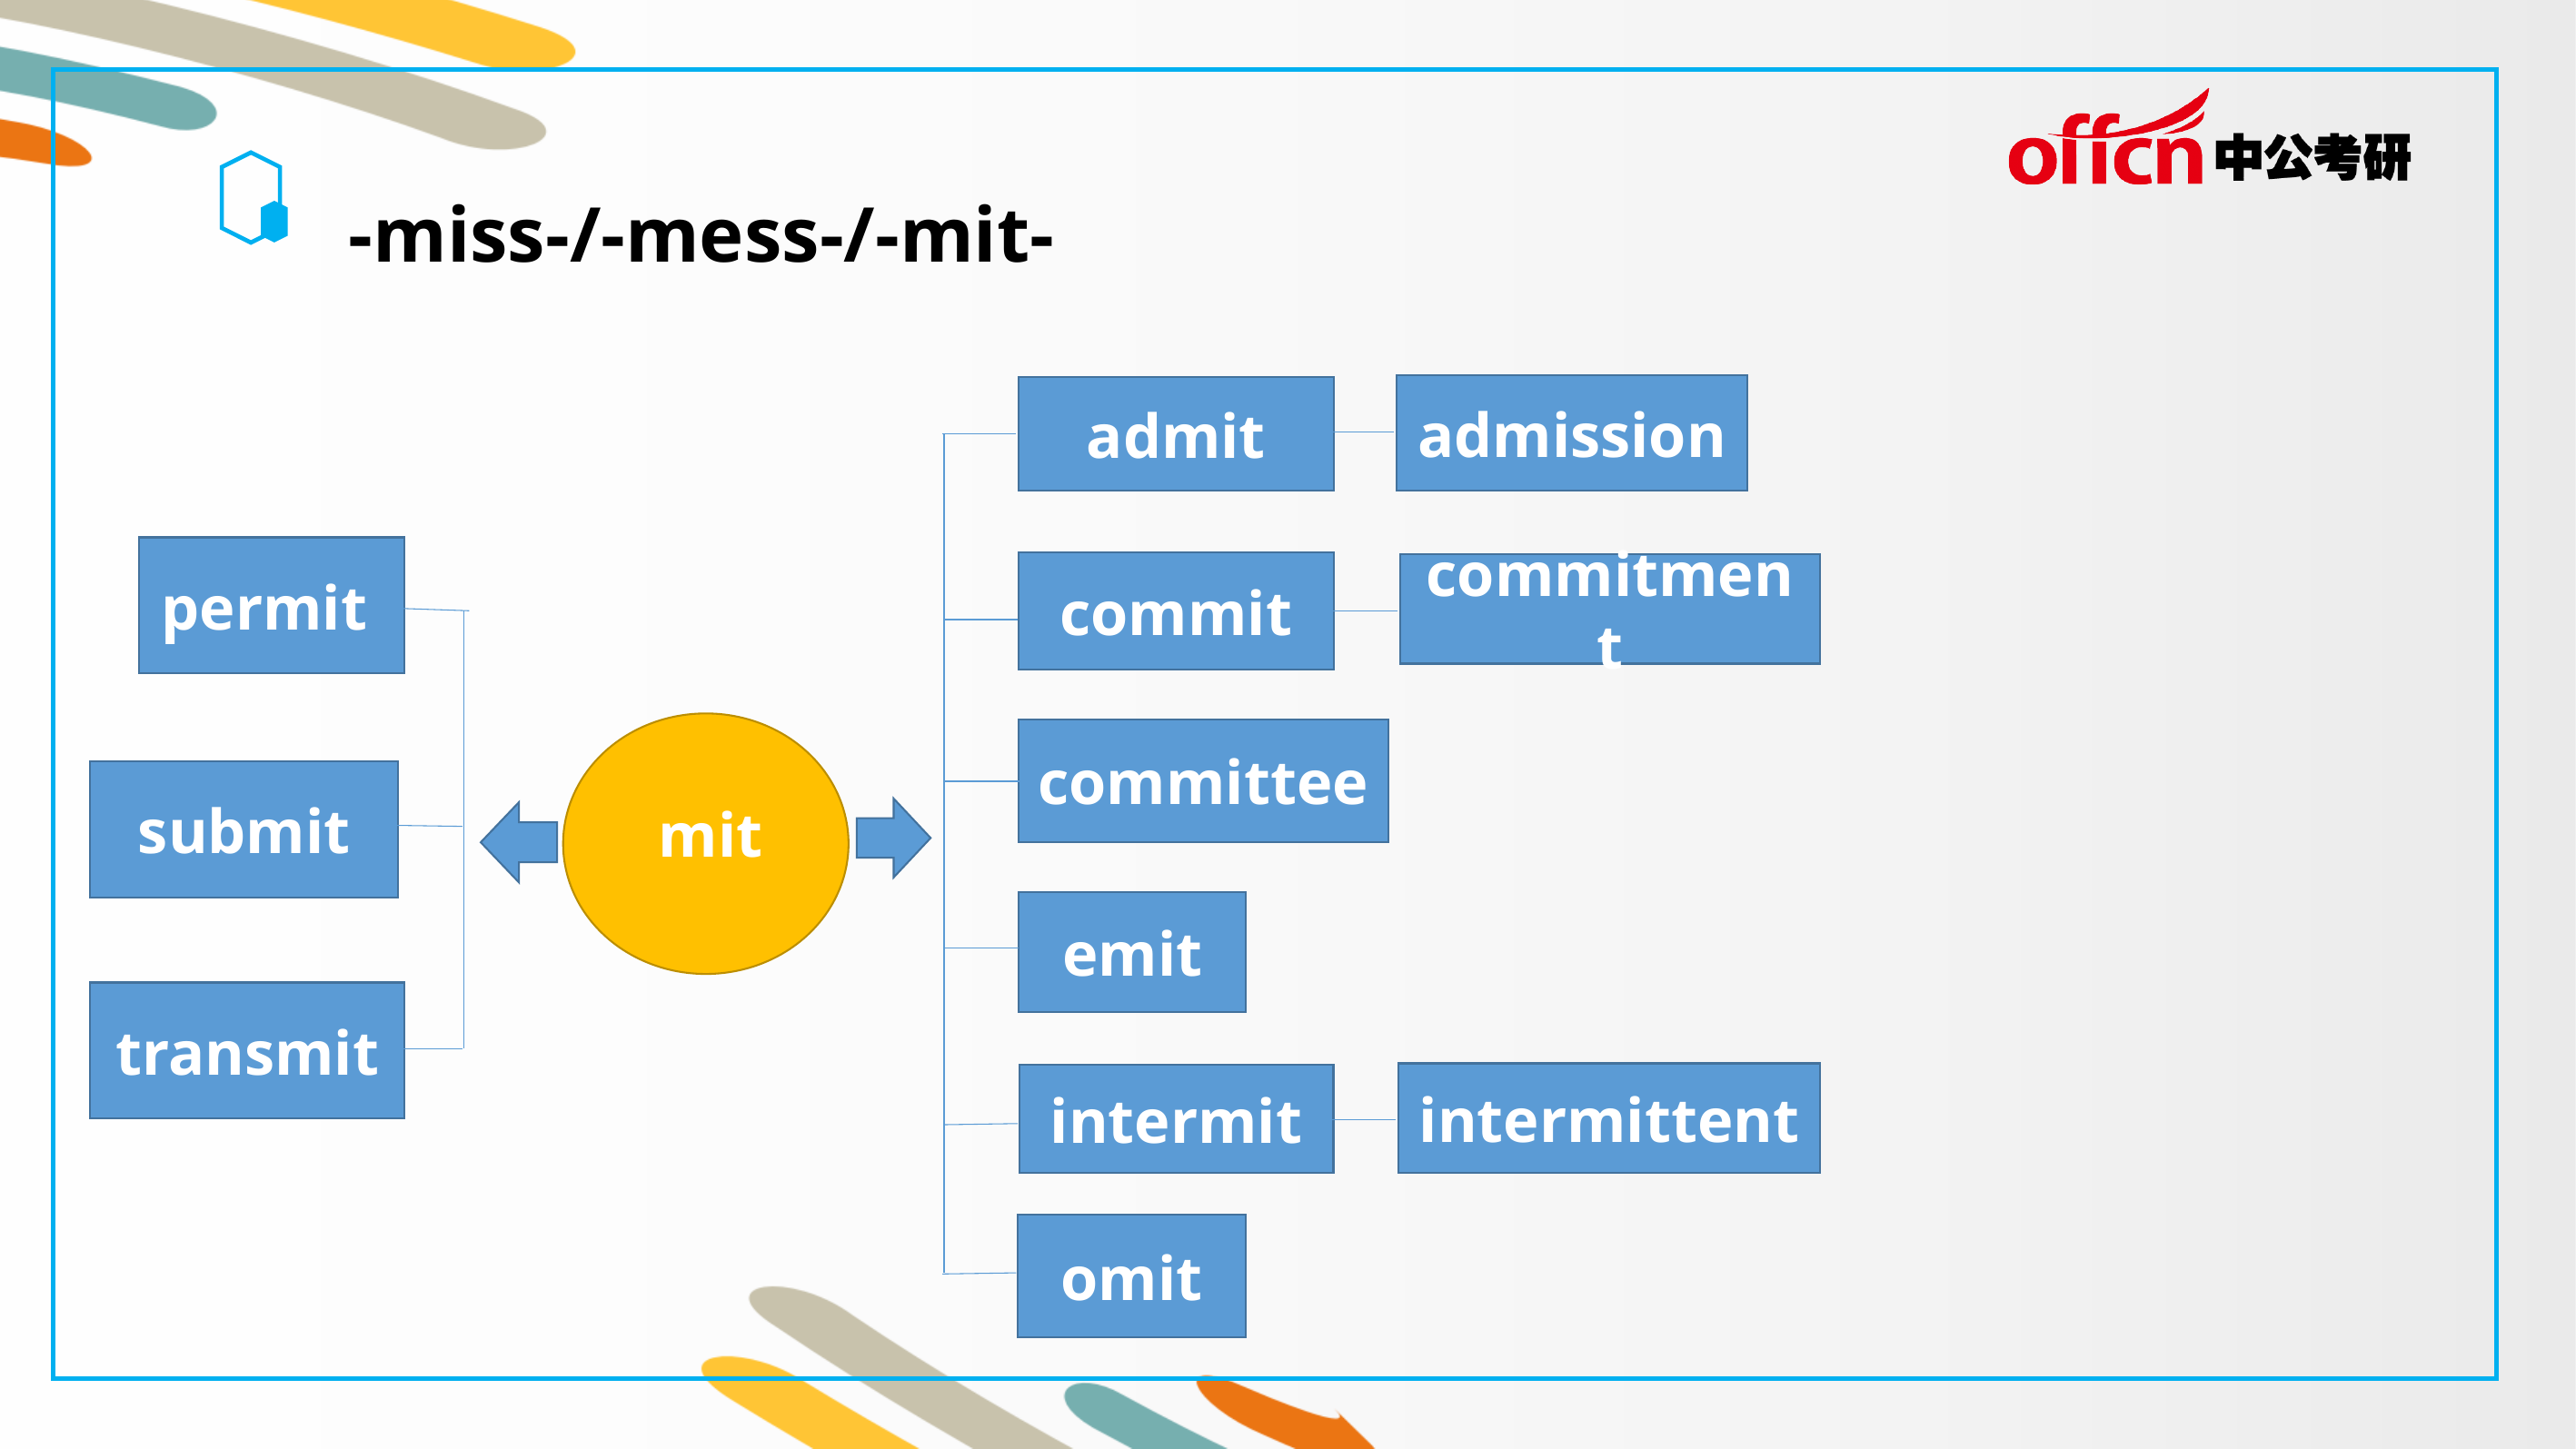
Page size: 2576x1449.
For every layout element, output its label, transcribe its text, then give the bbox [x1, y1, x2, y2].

text_box admit [1018, 376, 1335, 491]
text_box permit [138, 536, 405, 674]
text_box omit [1017, 1214, 1247, 1338]
text_box transmit [89, 981, 405, 1119]
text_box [221, 152, 288, 243]
text_box [562, 712, 850, 976]
text_box committee [1018, 719, 1389, 843]
text_box emit [1018, 891, 1247, 1013]
text_box -miss-/-mess-/-mit- [334, 180, 1069, 284]
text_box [384, 608, 470, 611]
text_box intermit [1019, 1064, 1335, 1174]
text_box intermittent [1397, 1062, 1821, 1174]
picture [0, 0, 2576, 1449]
text_box commitment [1399, 553, 1821, 665]
text_box mit [645, 789, 777, 877]
text_box commit [1018, 551, 1335, 670]
text_box admission [1396, 374, 1748, 491]
text_box [855, 796, 932, 880]
text_box submit [89, 760, 399, 898]
text_box [479, 799, 559, 885]
